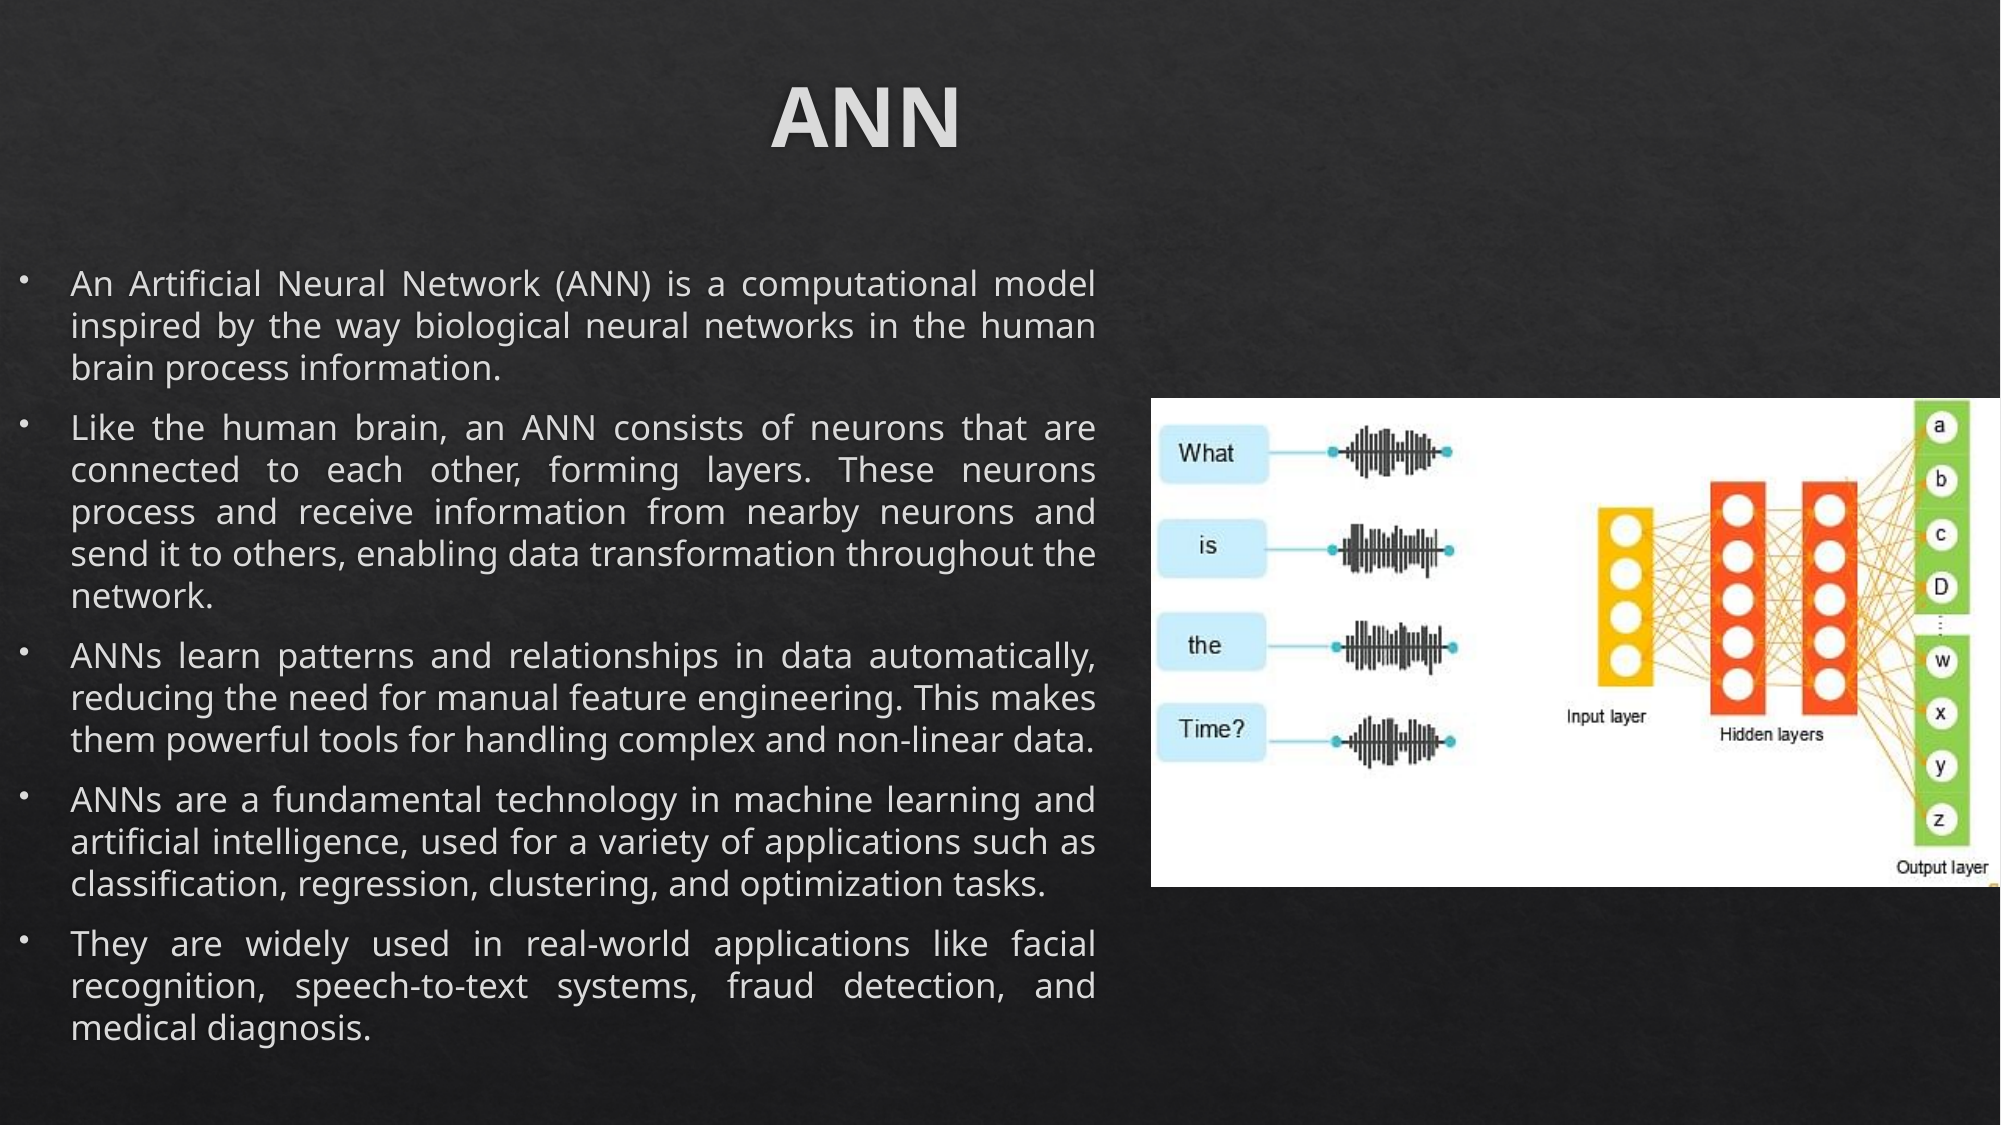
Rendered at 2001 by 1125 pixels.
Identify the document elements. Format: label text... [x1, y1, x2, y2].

picture [1151, 398, 2000, 888]
list An Artificial Neural Network (ANN) is a computational model inspired by the way biological neural networks in the human brain process information. Like the human brain, an ANN consists of neurons that are connected to each other, forming layers. These neurons process and receive information from nearby neurons and send it to others, enabling data transformation throughout the network. ANNs learn patterns and relationships in data automatically, reducing the need for manual feature engineering. This makes them powerful tools for handling complex and non-linear data. ANNs are a fundamental technology in machine learning and artificial intelligence, used for a variety of applications such as classification, regression, clustering, and optimization tasks. They are widely used in real-world applications like facial recognition, speech-to-text systems, fraud detection, and medical diagnosis. [3, 254, 1113, 1088]
title ANN [18, 34, 1718, 194]
